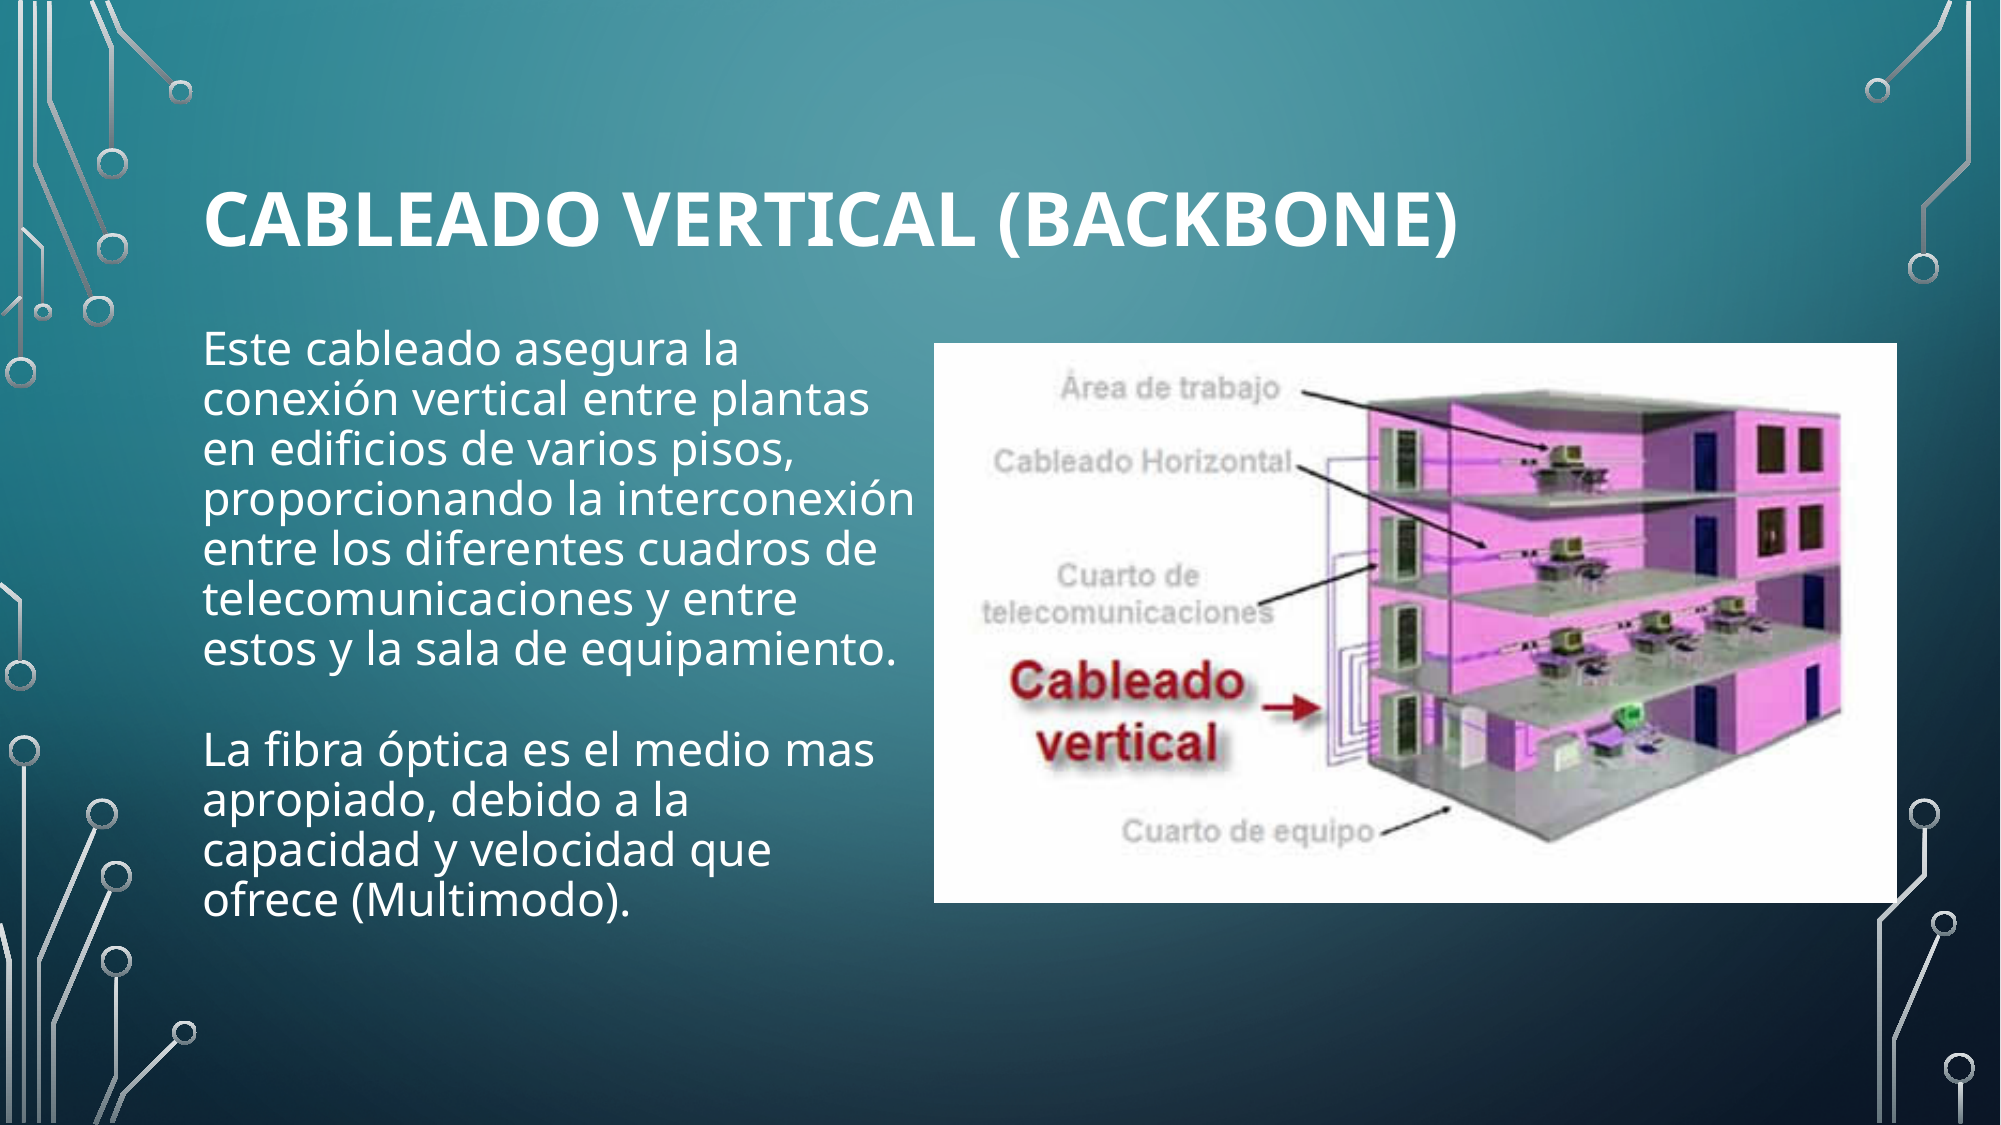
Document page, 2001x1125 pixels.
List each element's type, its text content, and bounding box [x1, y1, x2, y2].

list Este cableado asegura la conexión vertical entre plantas en edificios de varios pisos, proporcionando la interconexión entre los diferentes cuadros de telecomunicaciones y entre estos y la sala de equipamiento. La fibra óptica es el medio mas apropiado, debido a la capacidad y velocidad que ofrece (Multimodo). [187, 317, 935, 999]
picture [933, 343, 1898, 903]
title Cableado vertical (backbone) [187, 101, 1813, 343]
